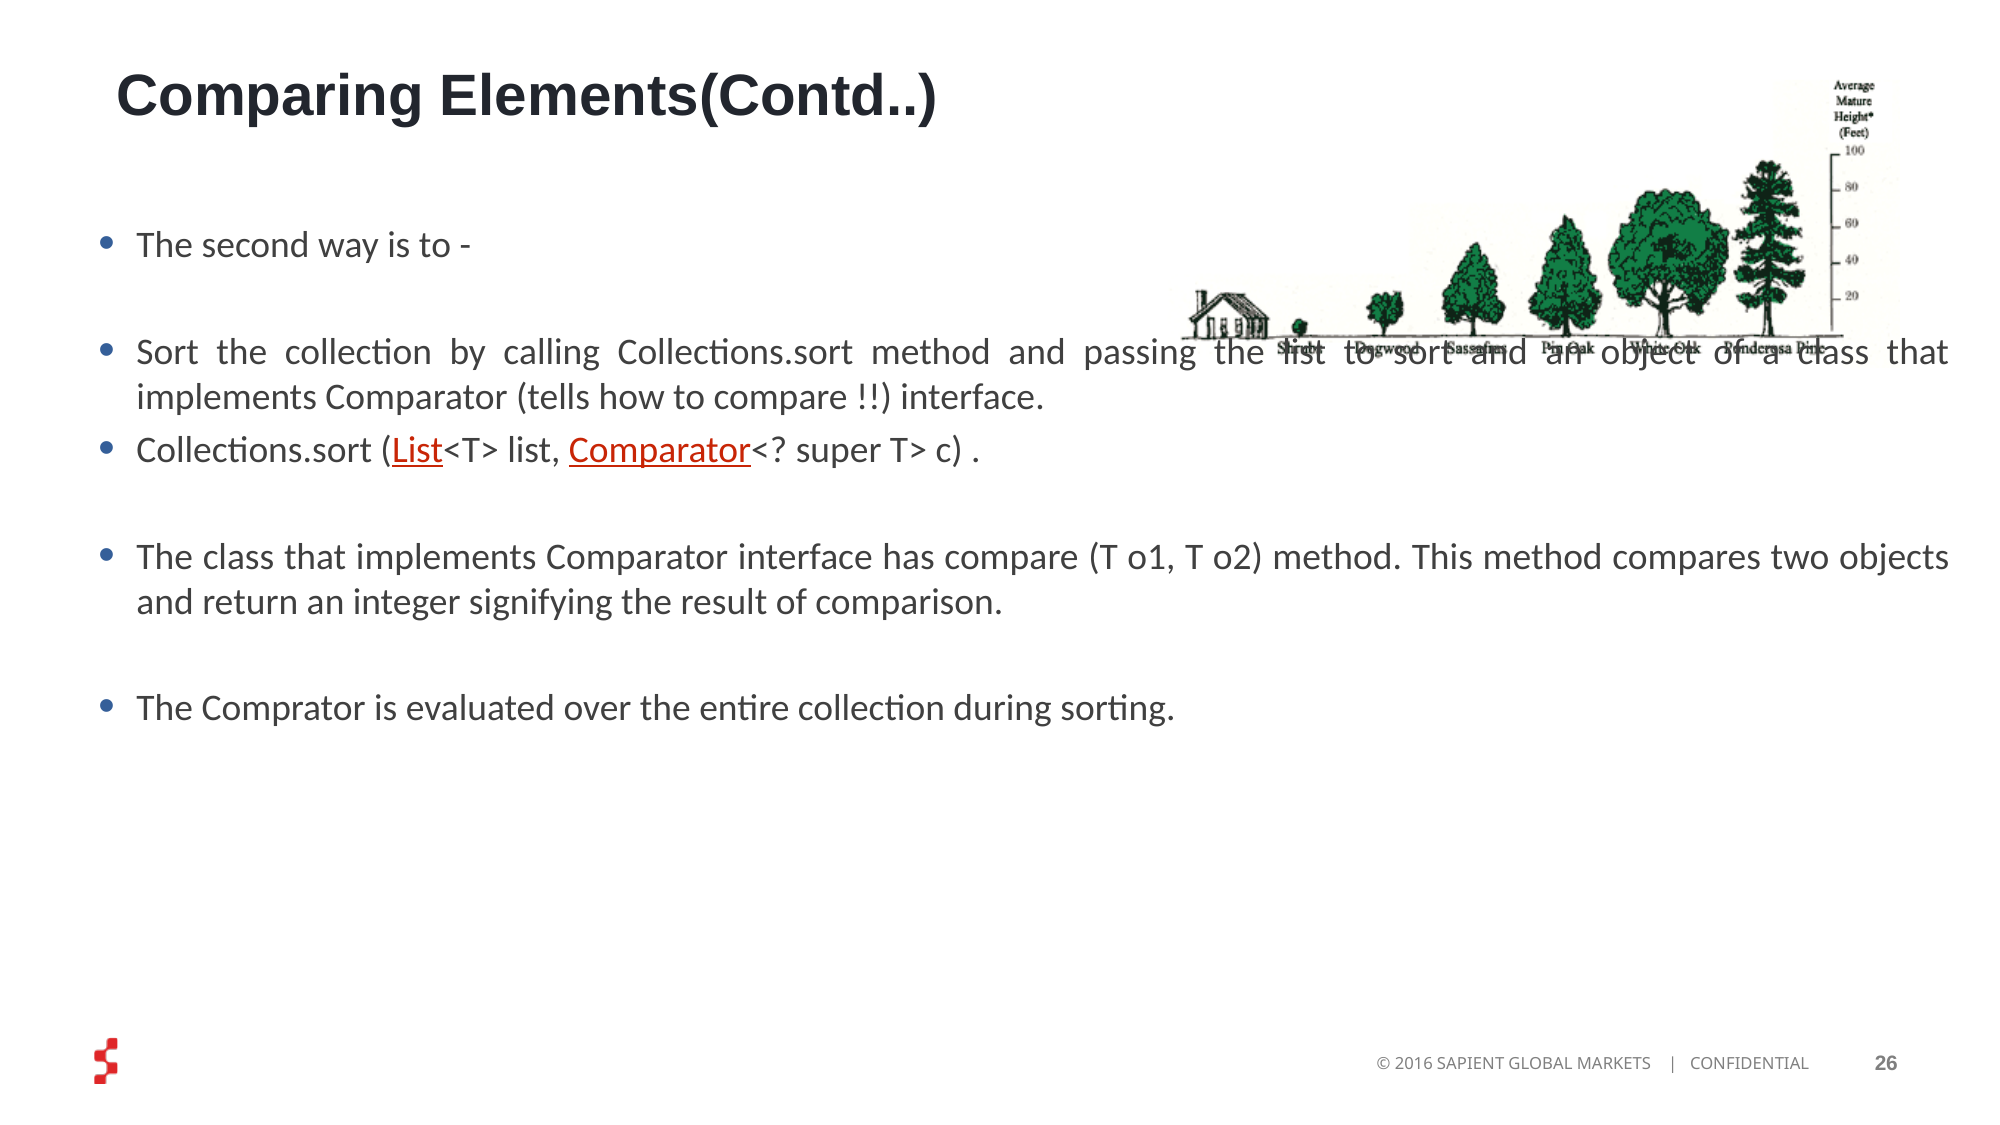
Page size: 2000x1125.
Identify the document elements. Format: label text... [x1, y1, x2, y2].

picture [1166, 74, 1900, 368]
text_box [33, 487, 1250, 1063]
title Comparing Elements(Contd..) [116, 50, 1967, 163]
text_box The second way is to - Sort the collection by calling Collections.sort method and passing the list to sort and an object of a class that implements Comparator (tells how to compare !!) interface. Collections.sort (List<T> list, Comparator<? super T> c) . The class that implements Comparator interface has compare (T o1, T o2) method. This method compares two objects and return an integer signifying the result of comparison. The Comprator is evaluated over the entire collection during sorting. [83, 212, 1967, 988]
